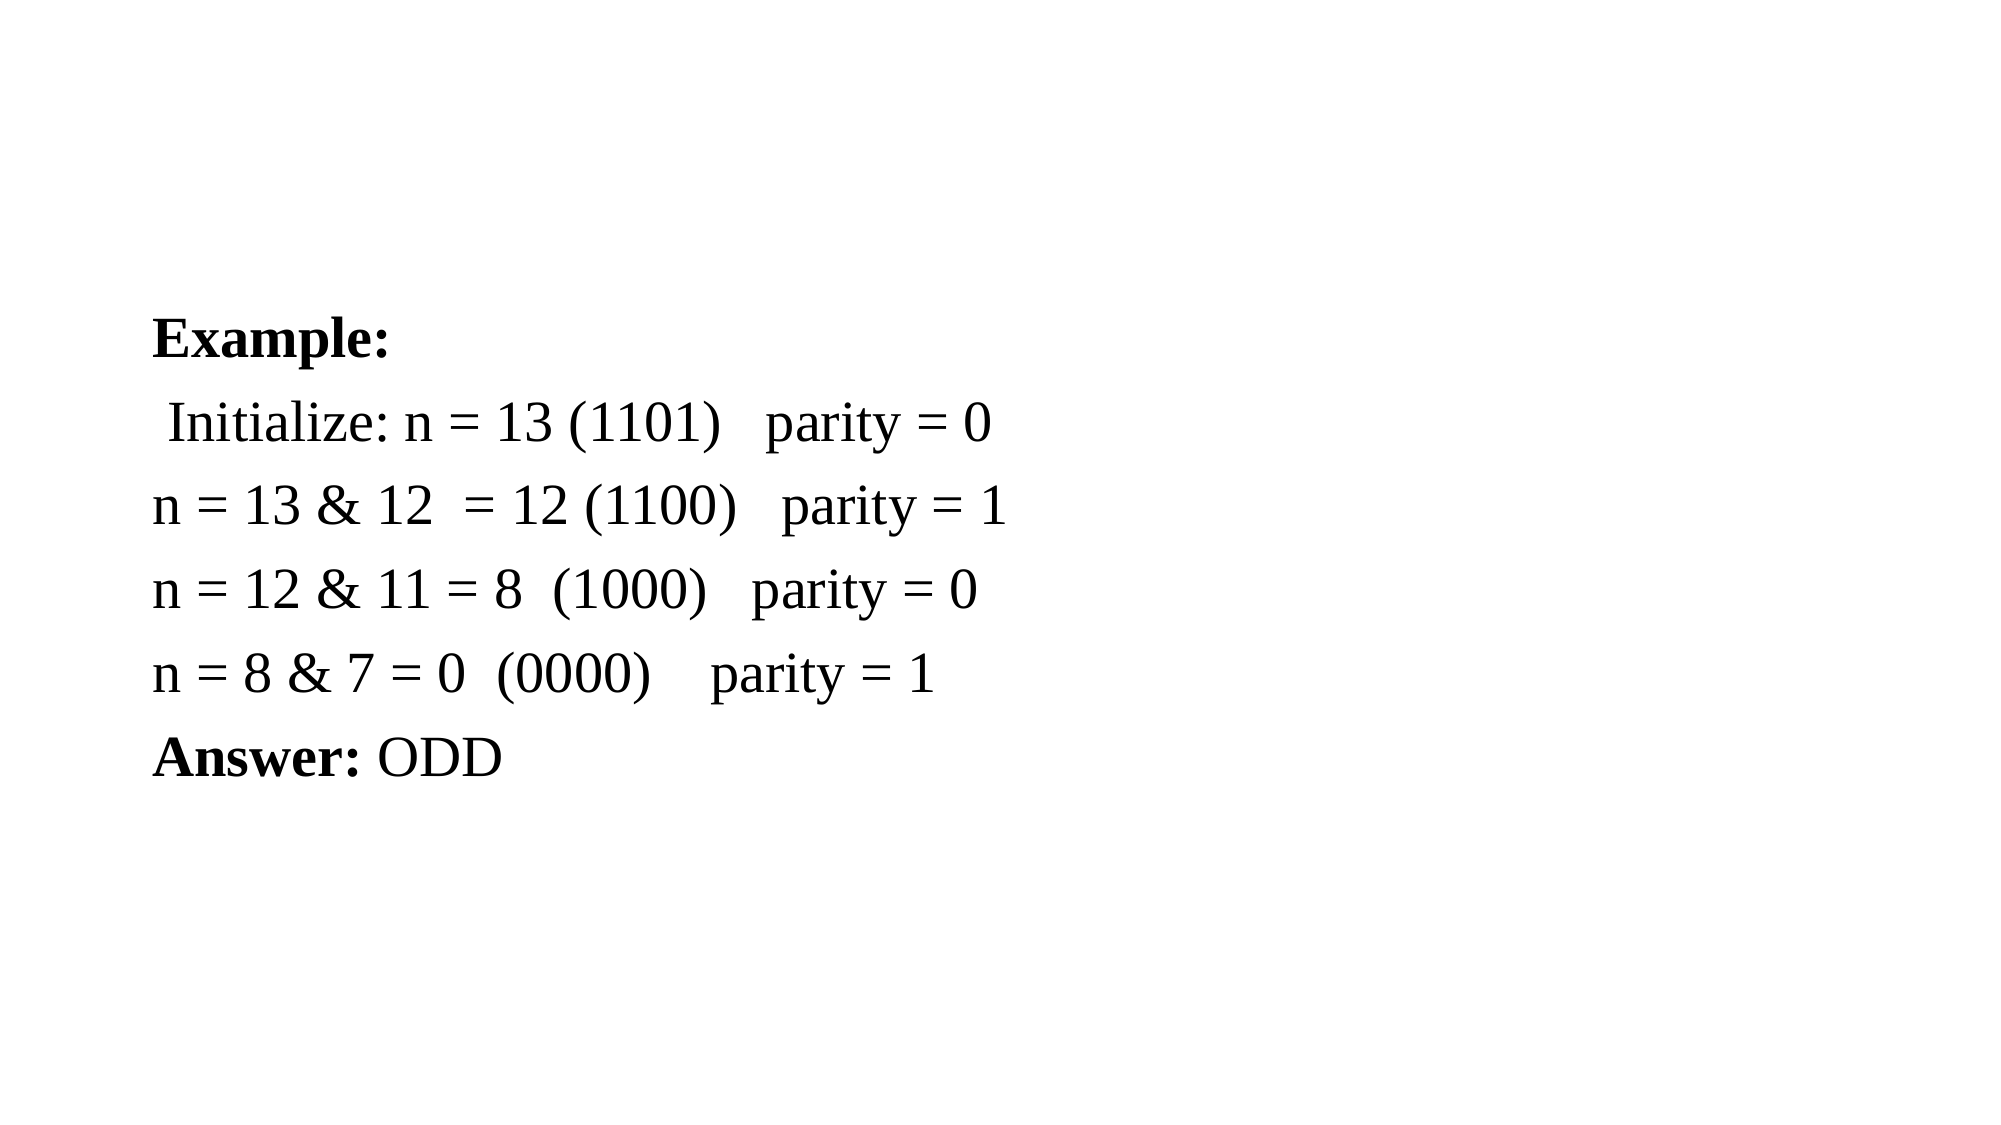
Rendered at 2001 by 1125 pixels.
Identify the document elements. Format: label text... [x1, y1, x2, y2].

list Example: Initialize: n = 13 (1101) parity = 0 n = 13 & 12 = 12 (1100) parity = 1 n = 12 & 11 = 8 (1000) parity = 0 n = 8 & 7 = 0 (0000) parity = 1 Answer: ODD [137, 299, 1863, 1014]
